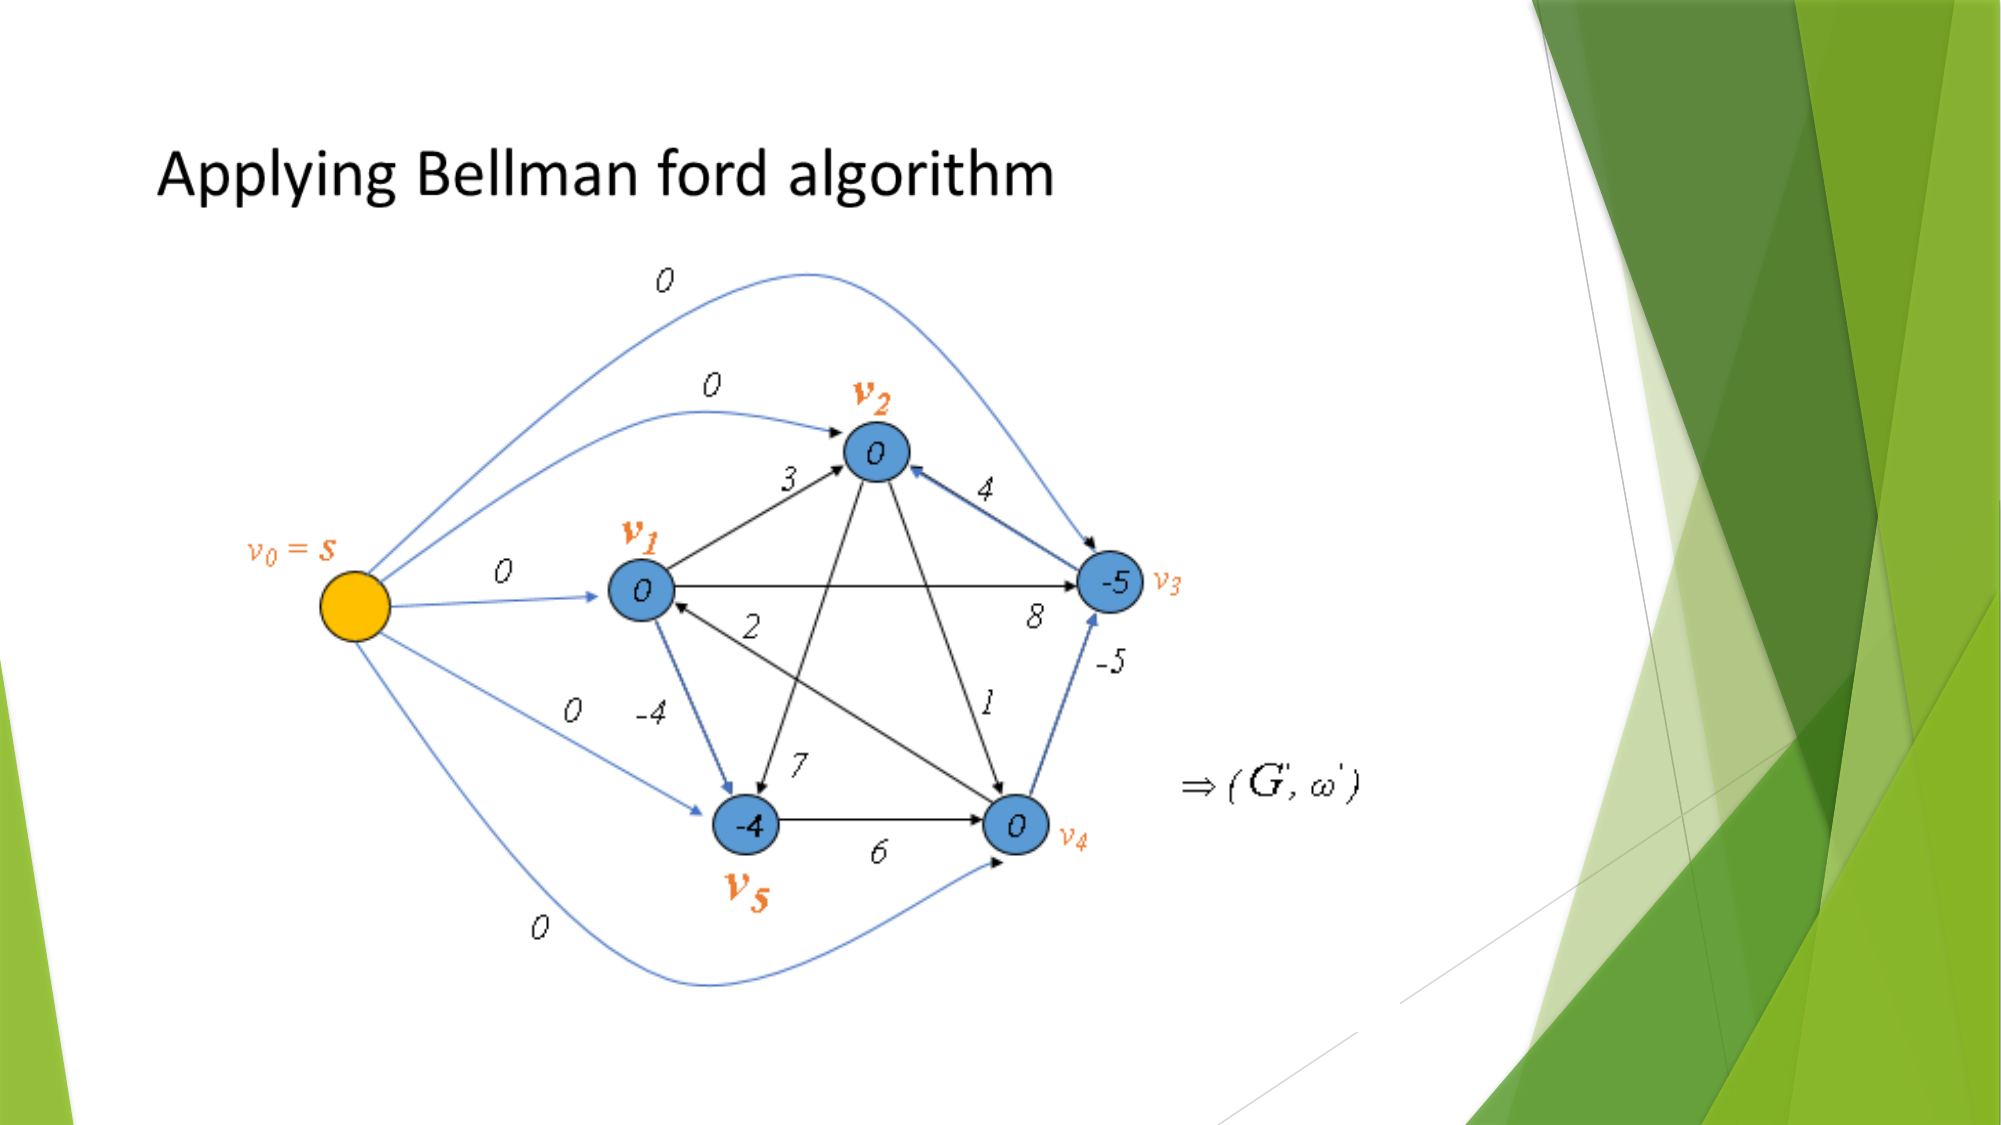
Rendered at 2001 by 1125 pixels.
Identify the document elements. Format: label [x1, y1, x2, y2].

list [184, 253, 1401, 1032]
picture [114, 109, 1098, 255]
